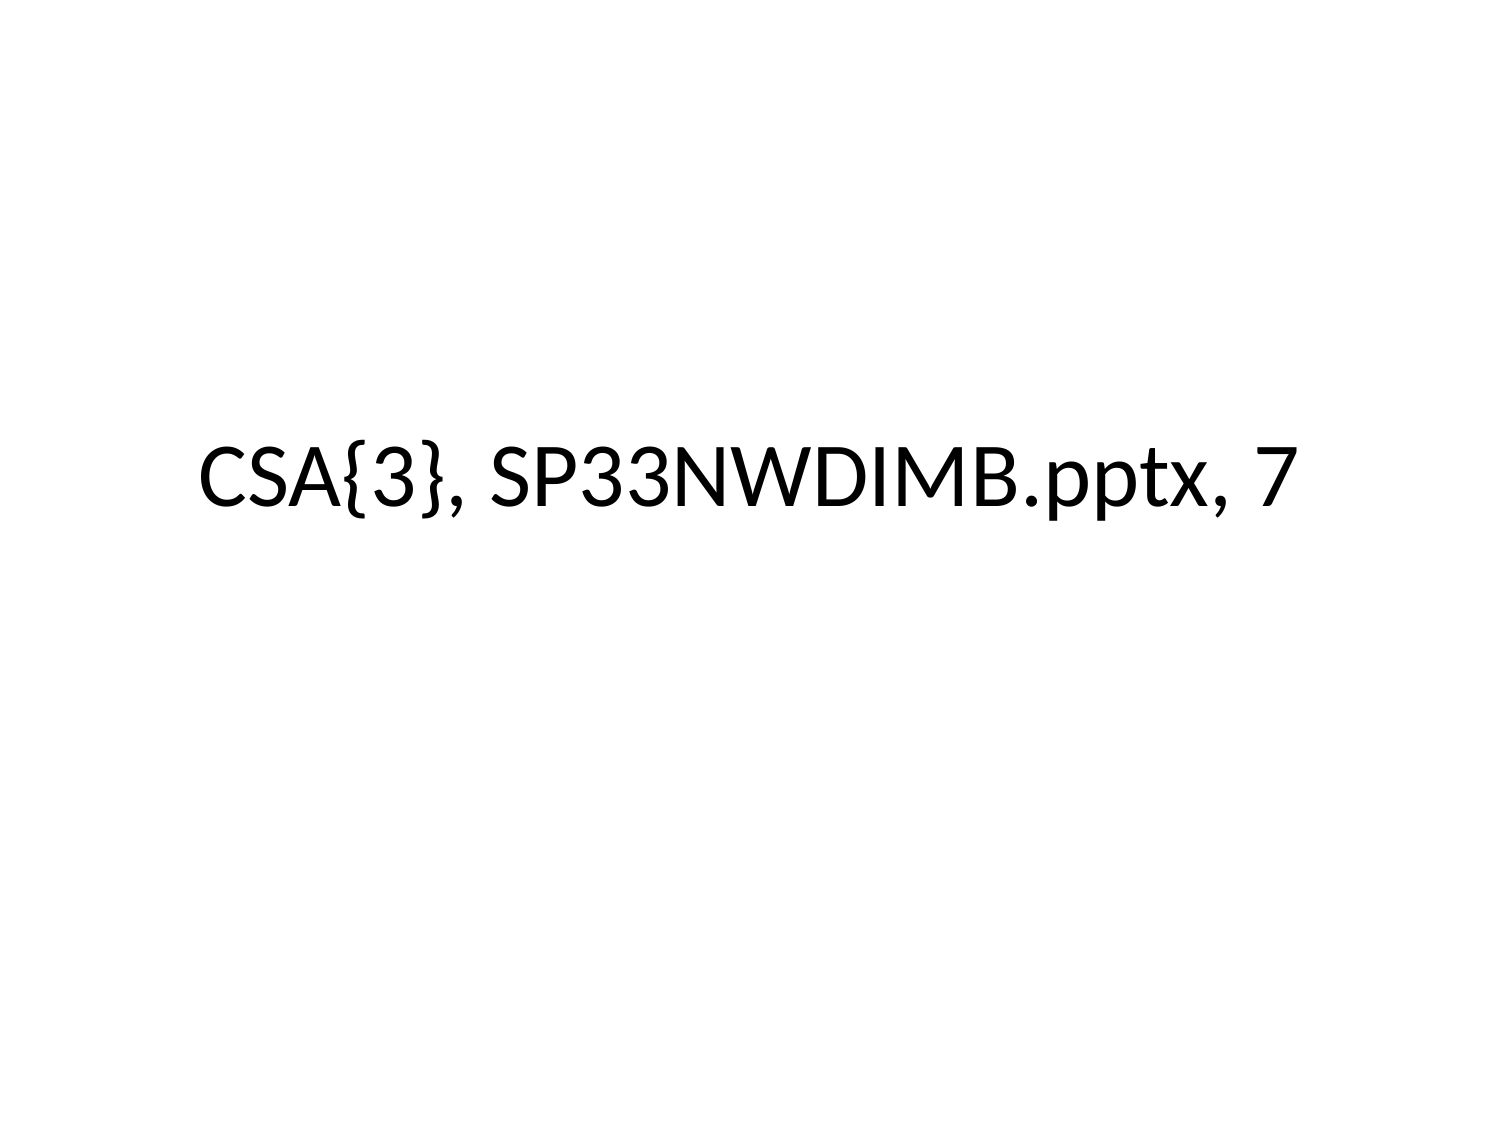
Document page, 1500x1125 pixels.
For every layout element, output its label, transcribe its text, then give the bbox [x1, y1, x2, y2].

title CSA{3}, SP33NWDIMB.pptx, 7 [112, 349, 1388, 591]
